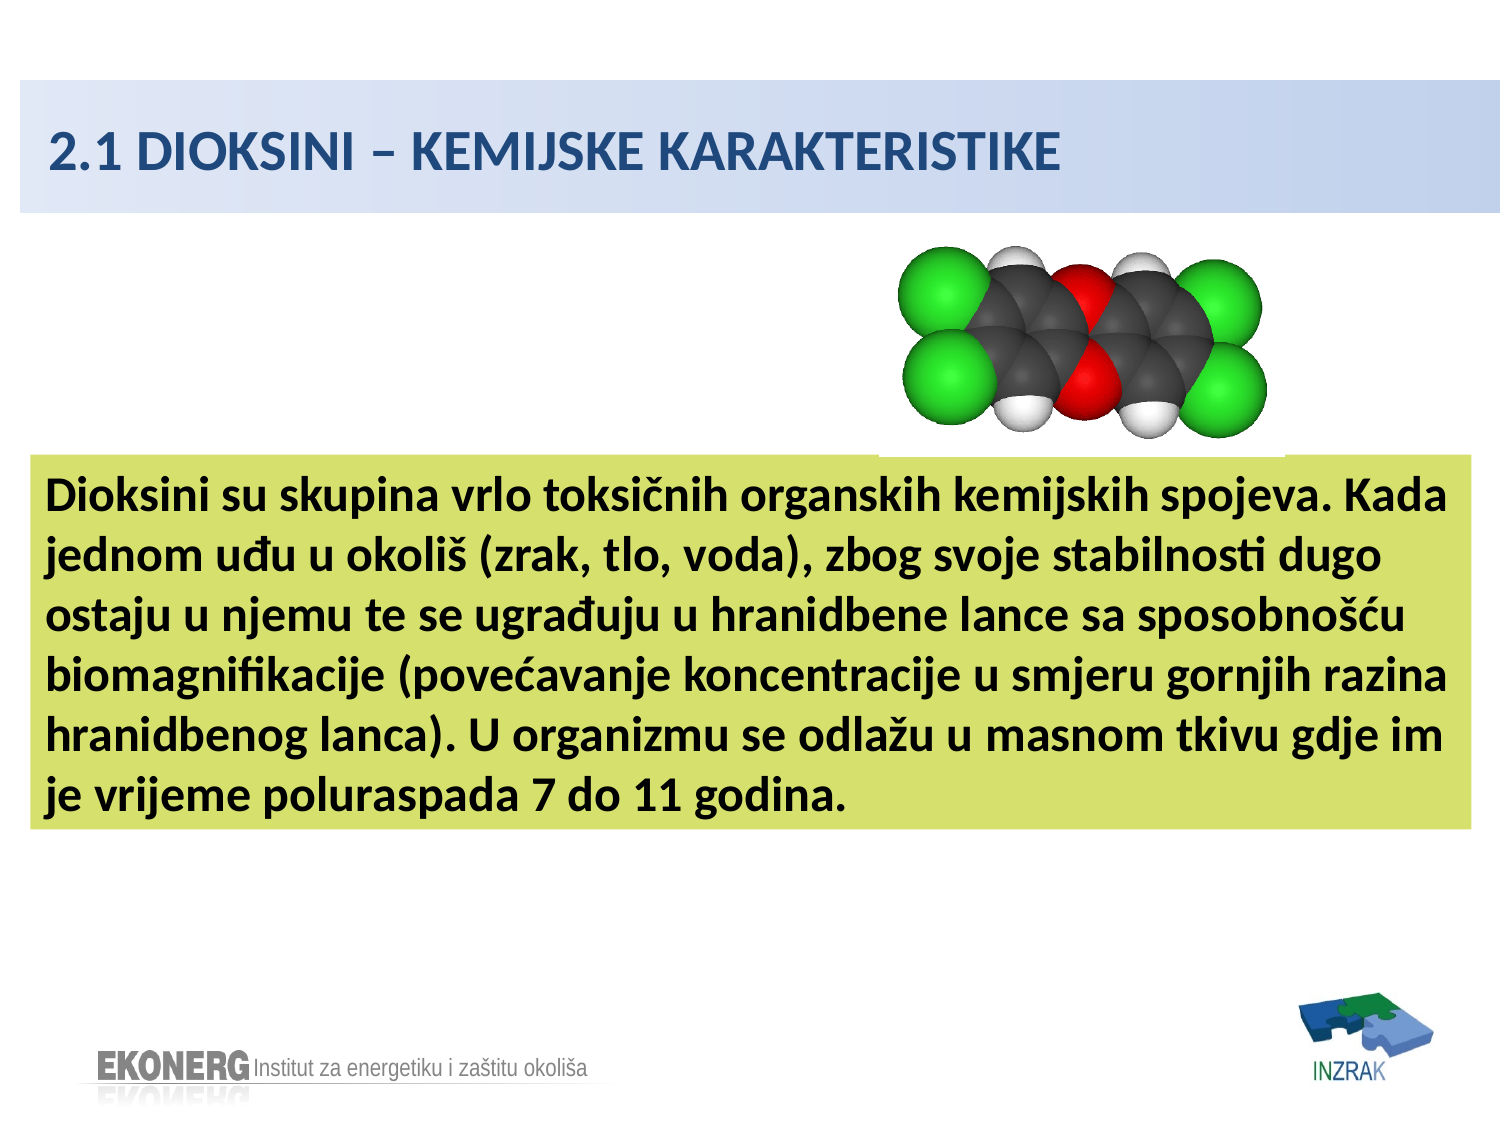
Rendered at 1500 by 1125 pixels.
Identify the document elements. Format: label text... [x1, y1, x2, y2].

picture [1298, 992, 1434, 1088]
picture [879, 227, 1285, 457]
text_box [61, 1038, 636, 1112]
title 2.1 DIOKSINI – KEMIJSKE KARAKTERISTIKE [20, 80, 1500, 213]
text_box Dioksini su skupina vrlo toksičnih organskih kemijskih spojeva. Kada jednom uđu u okoliš (zrak, tlo, voda), zbog svoje stabilnosti dugo ostaju u njemu te se ugrađuju u hranidbene lance sa sposobnošću biomagnifikacije (povećavanje koncentracije u smjeru gornjih razina hranidbenog lanca). U organizmu se odlažu u masnom tkivu gdje im je vrijeme poluraspada 7 do 11 godina. [30, 454, 1472, 830]
